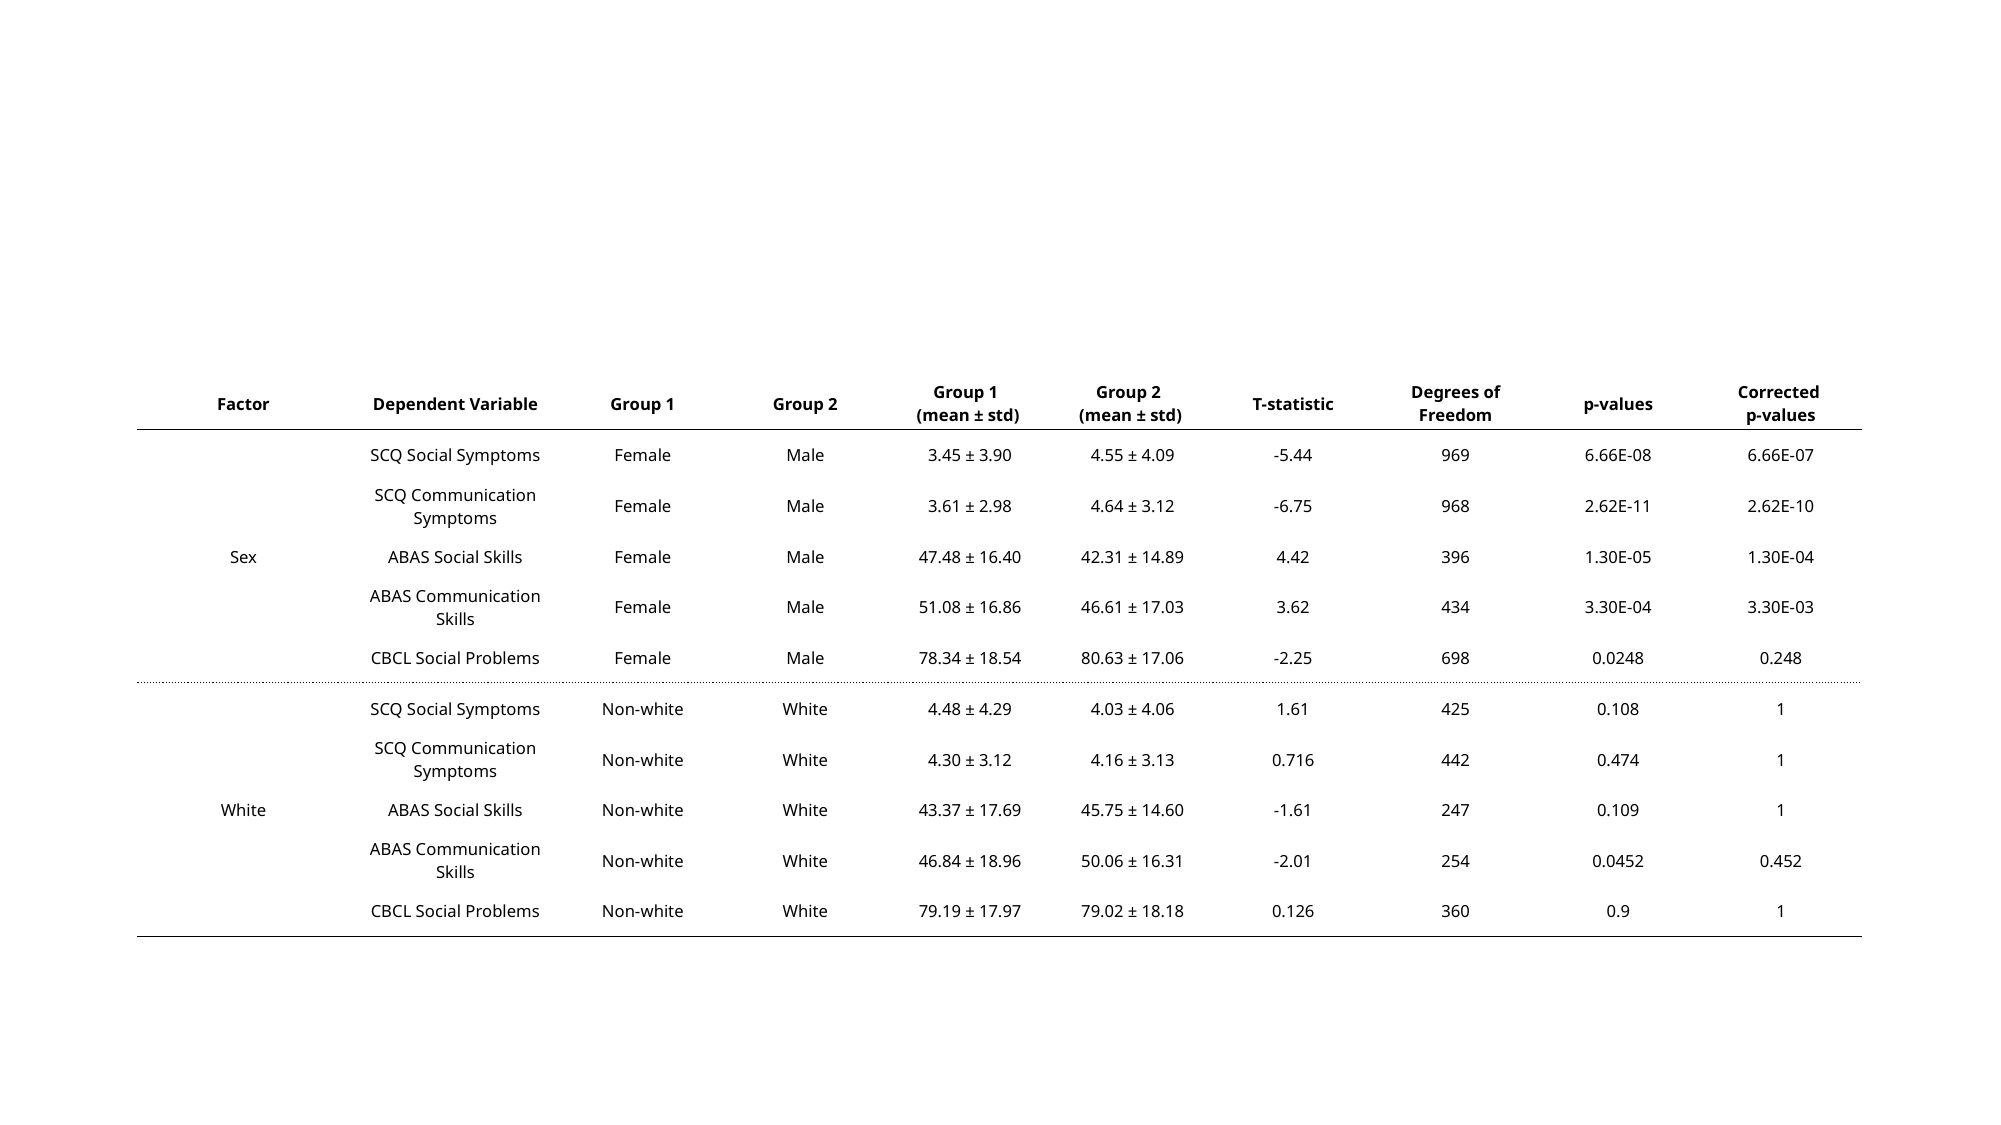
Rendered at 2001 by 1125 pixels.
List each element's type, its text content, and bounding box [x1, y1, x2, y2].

table_cell -6.75 [1212, 480, 1375, 531]
table_cell ABAS Social Skills [350, 784, 562, 835]
table_cell Male [724, 430, 887, 480]
table_cell -1.61 [1212, 784, 1375, 835]
table_cell Non-white [562, 886, 724, 936]
table_cell 0.126 [1212, 886, 1375, 936]
table_header Degrees of Freedom [1375, 376, 1537, 429]
table_cell 80.63 ± 17.06 [1049, 632, 1212, 683]
table_cell 78.34 ± 18.54 [887, 632, 1049, 683]
table_cell 3.45 ± 3.90 [887, 430, 1049, 480]
table_header p-values [1537, 376, 1700, 429]
table_cell 1.30E-04 [1700, 531, 1862, 582]
table_cell 1 [1700, 886, 1862, 936]
table_cell 0.452 [1700, 835, 1862, 886]
table_cell 79.02 ± 18.18 [1049, 886, 1212, 936]
table_cell 969 [1375, 430, 1537, 480]
table_cell Non-white [562, 734, 724, 784]
table_cell 79.19 ± 17.97 [887, 886, 1049, 936]
table_cell ABAS Social Skills [350, 531, 562, 582]
table_cell 6.66E-07 [1700, 430, 1862, 480]
table_cell 0.474 [1537, 734, 1700, 784]
table_cell SCQ Social Symptoms [350, 430, 562, 480]
table_cell 0.716 [1212, 734, 1375, 784]
table_cell Male [724, 632, 887, 683]
table_cell 3.61 ± 2.98 [887, 480, 1049, 531]
table_cell Female [562, 480, 724, 531]
table_cell 1 [1700, 683, 1862, 734]
table_cell 2.62E-11 [1537, 480, 1700, 531]
table_cell Male [724, 480, 887, 531]
table_cell 0.248 [1700, 632, 1862, 683]
table_cell Male [724, 582, 887, 632]
table_cell -5.44 [1212, 430, 1375, 480]
table_cell 360 [1375, 886, 1537, 936]
table_cell 0.0248 [1537, 632, 1700, 683]
table_cell 4.16 ± 3.13 [1049, 734, 1212, 784]
table_cell 43.37 ± 17.69 [887, 784, 1049, 835]
table_header Factor [137, 376, 350, 429]
table_cell -2.01 [1212, 835, 1375, 886]
table_header Group 1 [562, 376, 724, 429]
table_cell White [137, 683, 350, 936]
table_cell 4.55 ± 4.09 [1049, 430, 1212, 480]
table_cell Female [562, 531, 724, 582]
table_cell 434 [1375, 582, 1537, 632]
table_cell 968 [1375, 480, 1537, 531]
table_cell 0.0452 [1537, 835, 1700, 886]
table_cell SCQ Communication Symptoms [350, 480, 562, 531]
table_cell 1.61 [1212, 683, 1375, 734]
table_cell White [724, 886, 887, 936]
table_cell CBCL Social Problems [350, 886, 562, 936]
table_cell Non-white [562, 784, 724, 835]
table_header Corrected p-values [1700, 376, 1862, 429]
table_cell ABAS Communication Skills [350, 582, 562, 632]
table_cell Male [724, 531, 887, 582]
table_cell ABAS Communication Skills [350, 835, 562, 886]
table_cell -2.25 [1212, 632, 1375, 683]
table_cell 254 [1375, 835, 1537, 886]
table_header Group 2 [724, 376, 887, 429]
table_cell 425 [1375, 683, 1537, 734]
table_cell 3.62 [1212, 582, 1375, 632]
table_cell 51.08 ± 16.86 [887, 582, 1049, 632]
table_cell 1 [1700, 734, 1862, 784]
table_cell 4.30 ± 3.12 [887, 734, 1049, 784]
table_header Group 1 (mean ± std) [887, 376, 1049, 429]
table_header T-statistic [1212, 376, 1375, 429]
table_cell Female [562, 582, 724, 632]
table_cell 396 [1375, 531, 1537, 582]
table_cell SCQ Social Symptoms [350, 683, 562, 734]
table_cell 0.109 [1537, 784, 1700, 835]
table_cell 2.62E-10 [1700, 480, 1862, 531]
table_header Group 2 (mean ± std) [1049, 376, 1212, 429]
table_cell CBCL Social Problems [350, 632, 562, 683]
table_cell 442 [1375, 734, 1537, 784]
table_cell 247 [1375, 784, 1537, 835]
table_cell 698 [1375, 632, 1537, 683]
table_cell 4.42 [1212, 531, 1375, 582]
table_cell 46.84 ± 18.96 [887, 835, 1049, 886]
table_cell White [724, 784, 887, 835]
table_cell 3.30E-03 [1700, 582, 1862, 632]
table_cell 47.48 ± 16.40 [887, 531, 1049, 582]
table_cell 6.66E-08 [1537, 430, 1700, 480]
table_cell 42.31 ± 14.89 [1049, 531, 1212, 582]
table_cell 0.9 [1537, 886, 1700, 936]
table_cell Non-white [562, 835, 724, 886]
table_cell Sex [137, 430, 350, 683]
table_cell 4.48 ± 4.29 [887, 683, 1049, 734]
table_cell Non-white [562, 683, 724, 734]
table_cell 1 [1700, 784, 1862, 835]
table_cell 4.03 ± 4.06 [1049, 683, 1212, 734]
table_header Dependent Variable [350, 376, 562, 429]
table_cell Female [562, 632, 724, 683]
table_cell 4.64 ± 3.12 [1049, 480, 1212, 531]
table_cell SCQ Communication Symptoms [350, 734, 562, 784]
table_cell 46.61 ± 17.03 [1049, 582, 1212, 632]
table_cell 3.30E-04 [1537, 582, 1700, 632]
table_cell Female [562, 430, 724, 480]
table_cell 0.108 [1537, 683, 1700, 734]
table_cell 1.30E-05 [1537, 531, 1700, 582]
table_cell White [724, 734, 887, 784]
table_cell 50.06 ± 16.31 [1049, 835, 1212, 886]
table_cell White [724, 683, 887, 734]
table_cell White [724, 835, 887, 886]
table_cell 45.75 ± 14.60 [1049, 784, 1212, 835]
